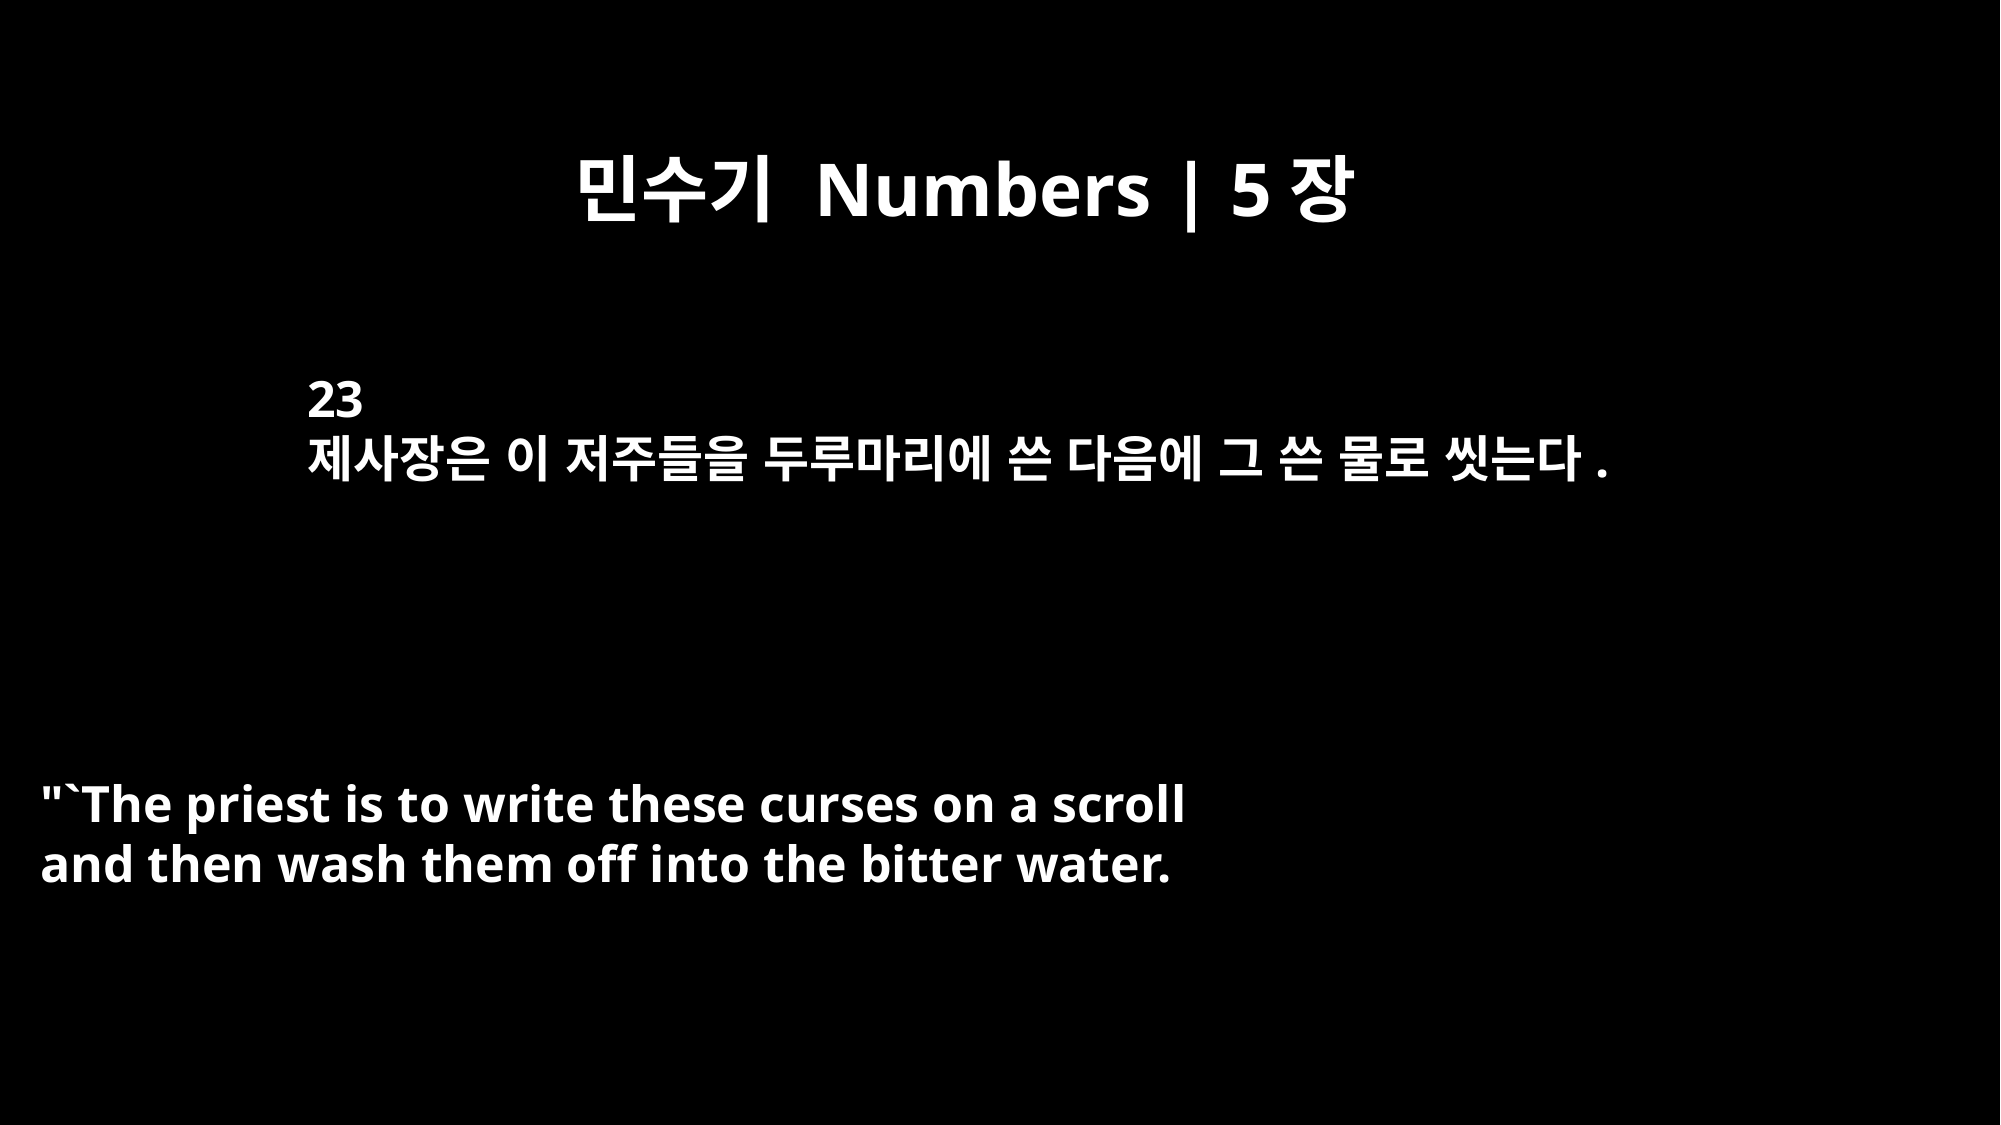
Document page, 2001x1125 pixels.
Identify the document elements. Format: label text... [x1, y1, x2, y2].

text_box 23 제사장은 이 저주들을 두루마리에 쓴 다음에 그 쓴 물로 씻는다. [292, 359, 1625, 495]
text_box "`The priest is to write these curses on a scroll and then wash them off into the bitter water. [25, 764, 1202, 900]
text_box 민수기 Numbers | 5장 [559, 136, 1373, 239]
